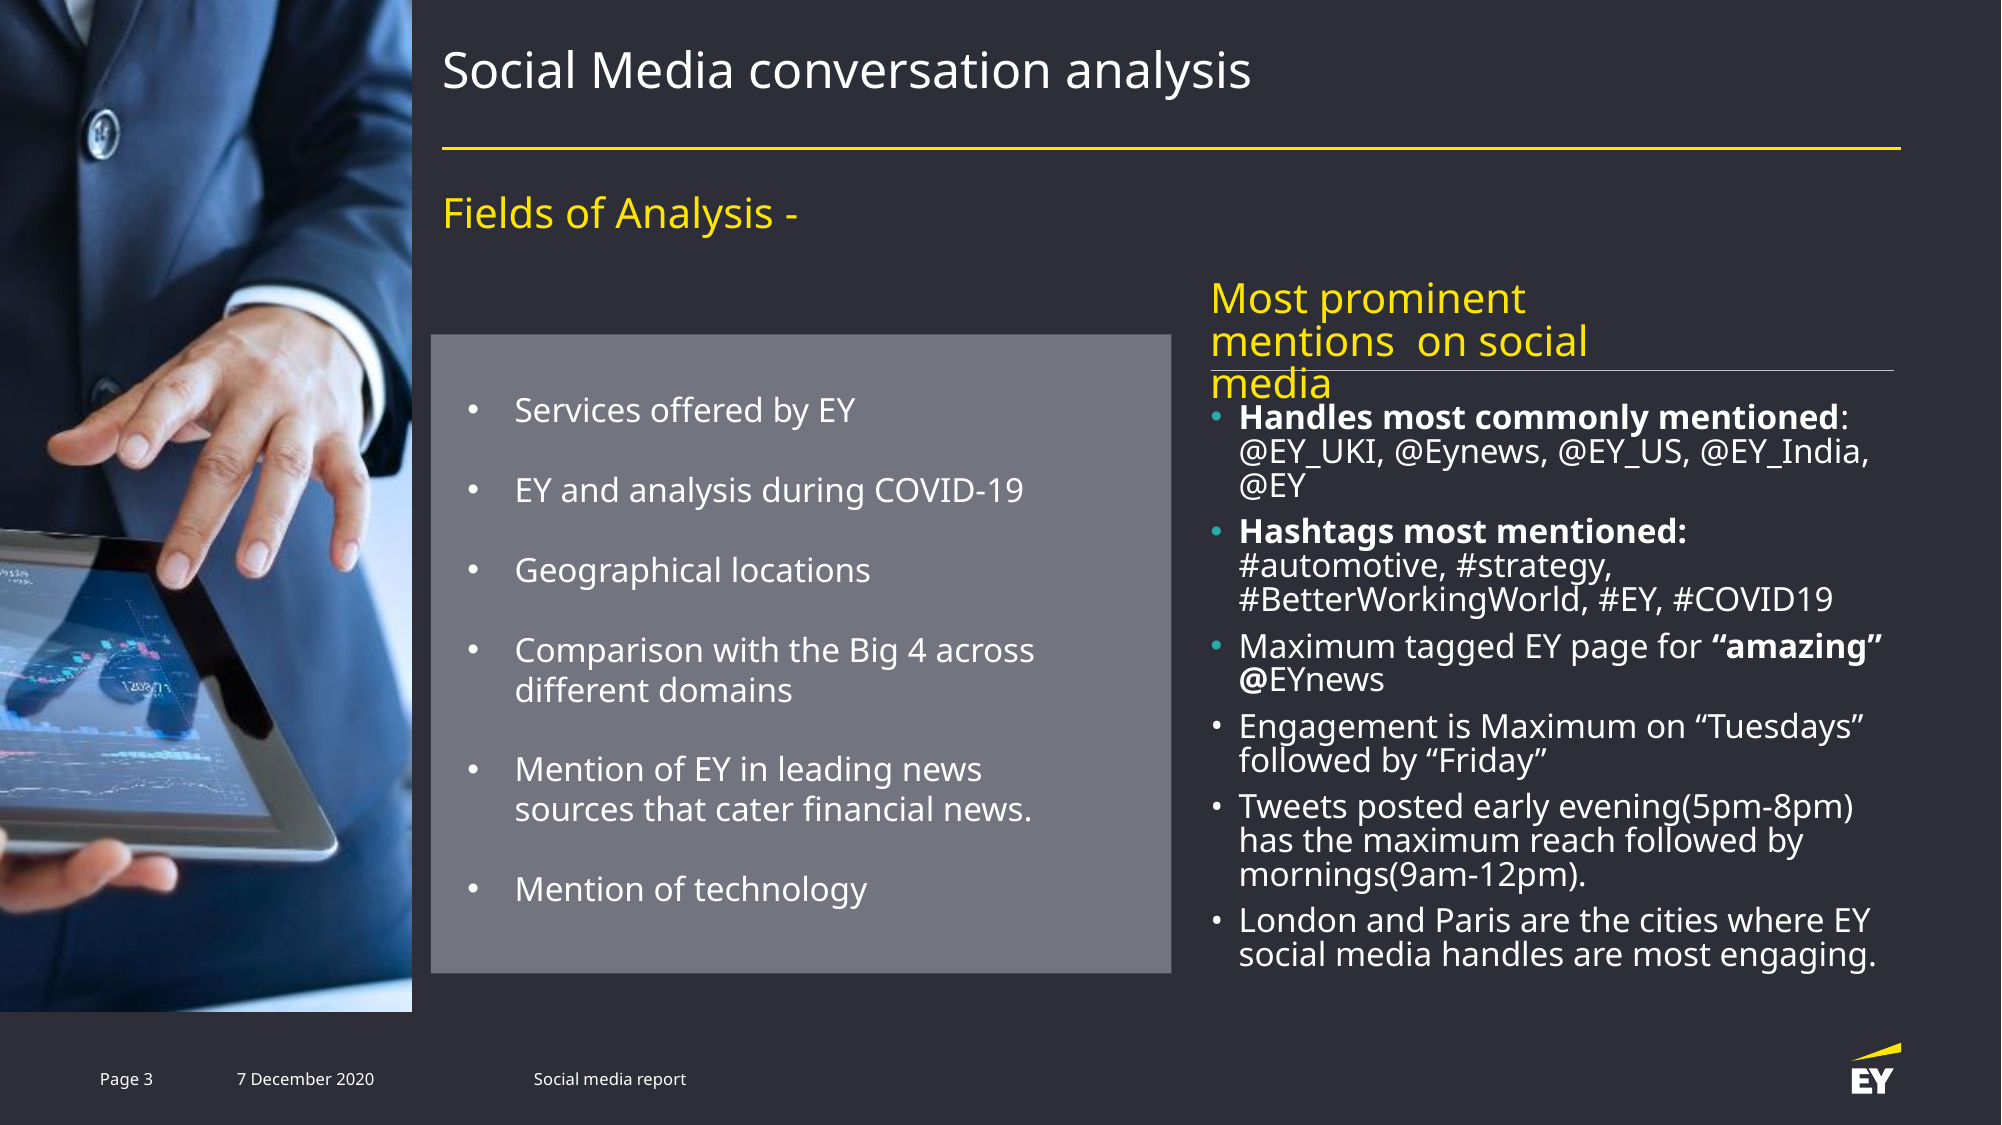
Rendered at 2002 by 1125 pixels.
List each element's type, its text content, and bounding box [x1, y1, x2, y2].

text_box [1204, 273, 1895, 371]
title Social Media conversation analysis [442, 48, 1901, 146]
list Fields of Analysis - [442, 186, 924, 284]
text_box Handles most commonly mentioned: @EY_UKI, @Eynews, @EY_US, @EY_India, @EY Hashtags most mentioned: #automotive, #strategy, #BetterWorkingWorld, #EY, #COVID19 Maximum tagged EY page for “amazing” @EYnews Engagement is Maximum on “Tuesdays” followed by “Friday” Tweets posted early evening(5pm-8pm) has the maximum reach followed by mornings(9am-12pm). London and Paris are the cities where EY social media handles are most engaging. [1210, 396, 1901, 1125]
text_box Services offered by EY EY and analysis during COVID-19 Geographical locations Comparison with the Big 4 across different domains Mention of EY in leading news sources that cater financial news. Mention of technology [467, 343, 1110, 909]
text_box [430, 334, 1172, 974]
picture [0, 0, 412, 1013]
